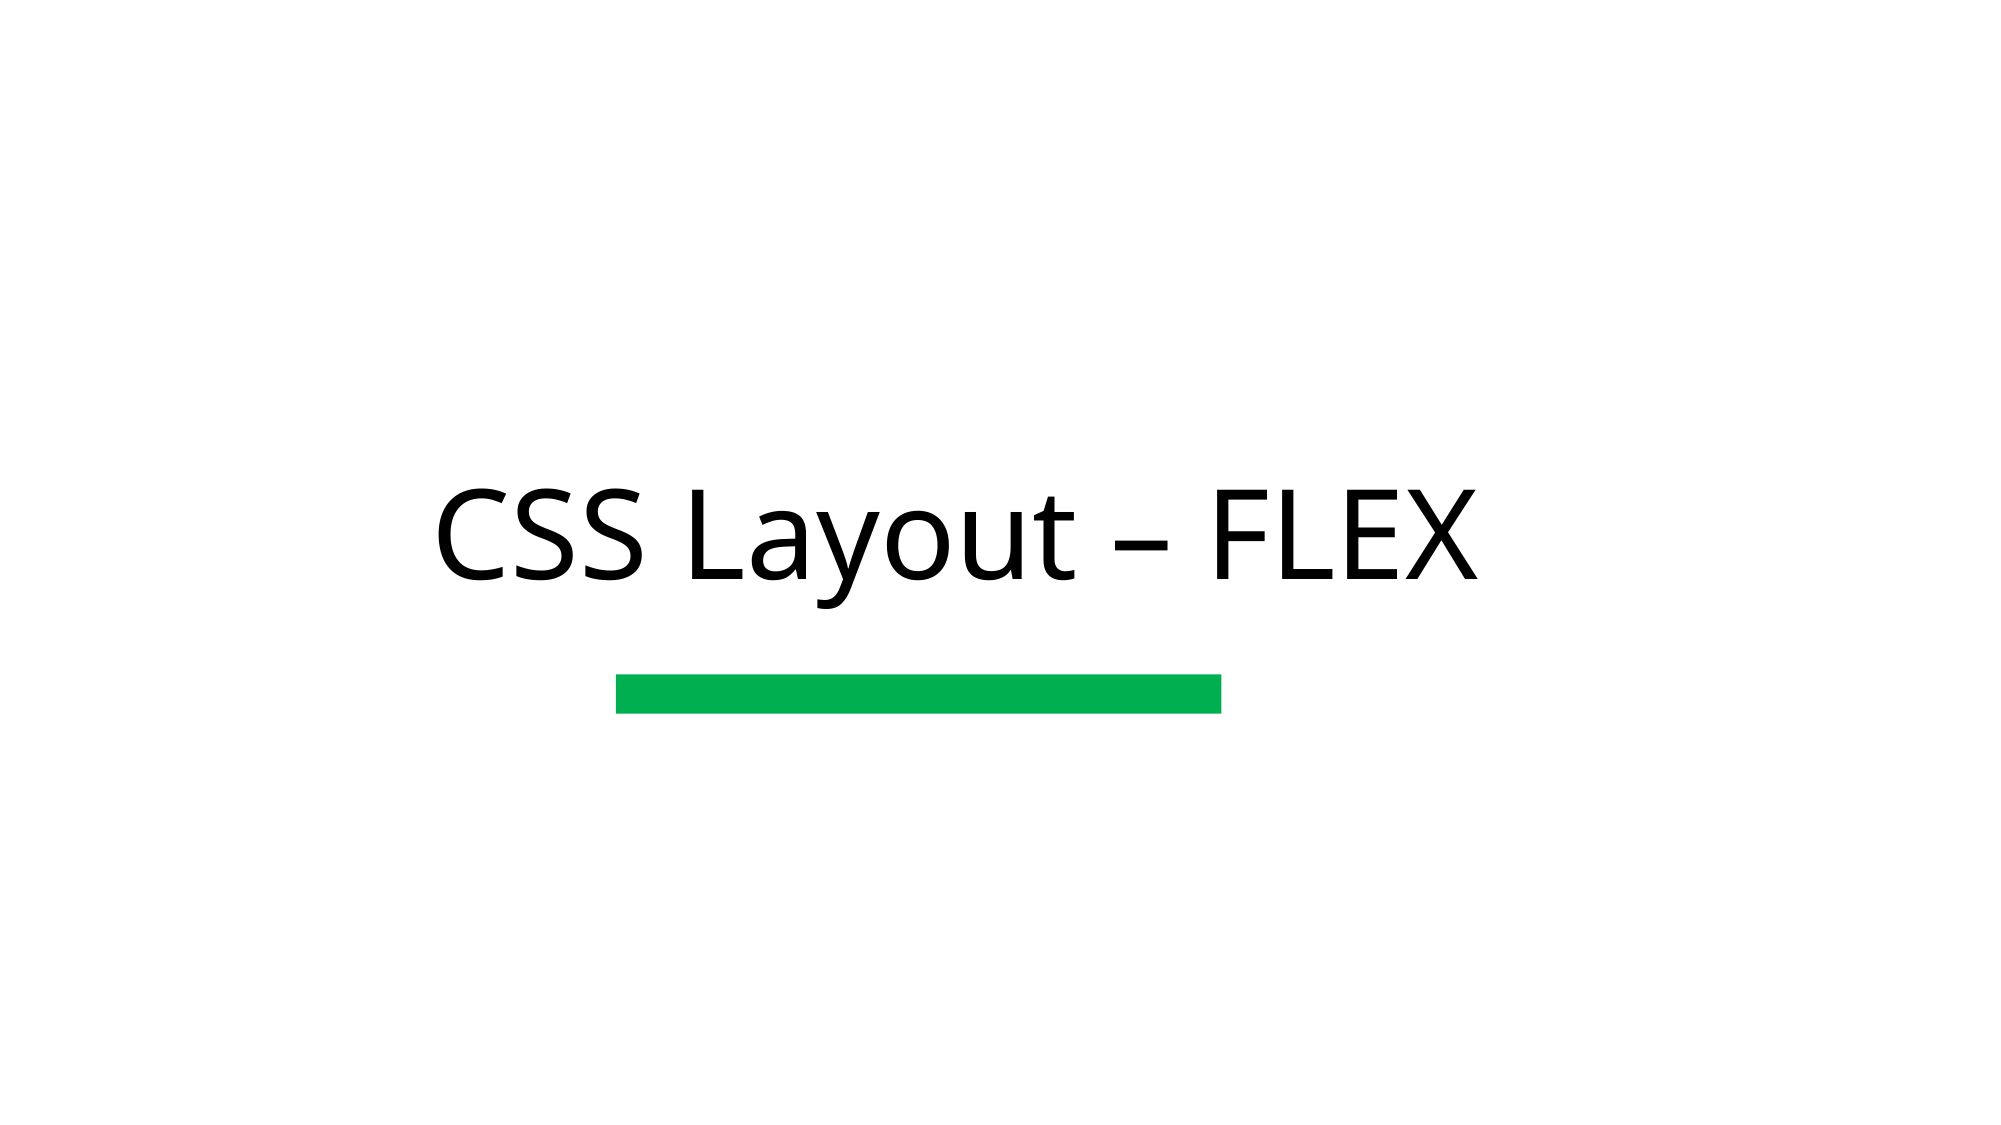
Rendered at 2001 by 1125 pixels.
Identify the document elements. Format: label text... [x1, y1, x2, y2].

text_box [615, 673, 1222, 715]
text_box CSS Layout – FLEX [55, 469, 1855, 615]
